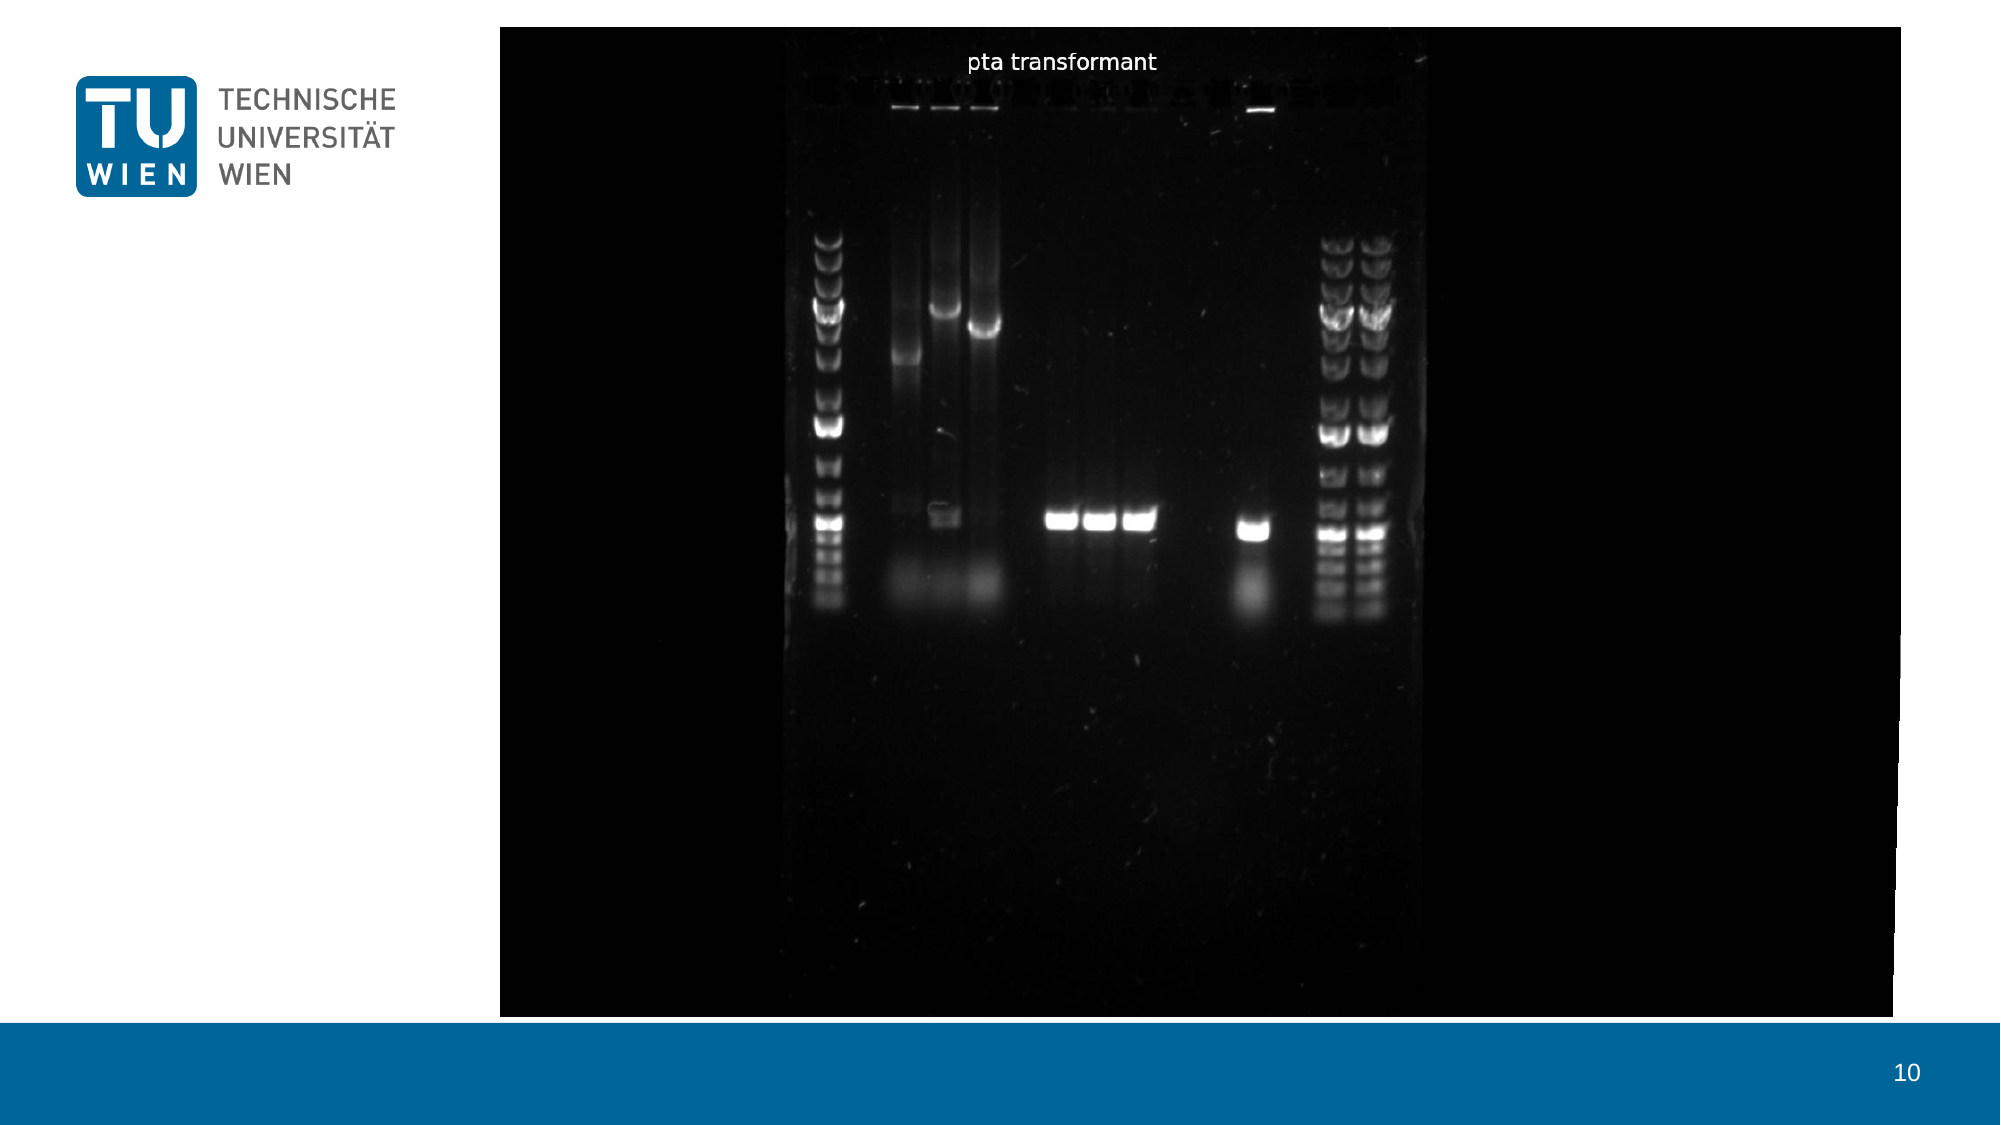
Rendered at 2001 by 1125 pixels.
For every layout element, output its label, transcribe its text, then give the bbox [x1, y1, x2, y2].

picture [76, 190, 82, 197]
picture [141, 164, 154, 184]
picture [500, 27, 1901, 1017]
slide_number 10 [1785, 1047, 1922, 1095]
picture [103, 106, 114, 147]
picture [163, 89, 184, 147]
picture [86, 89, 130, 101]
picture [137, 89, 158, 147]
picture [88, 164, 112, 184]
picture [189, 76, 395, 197]
picture [76, 76, 84, 84]
picture [169, 164, 184, 184]
